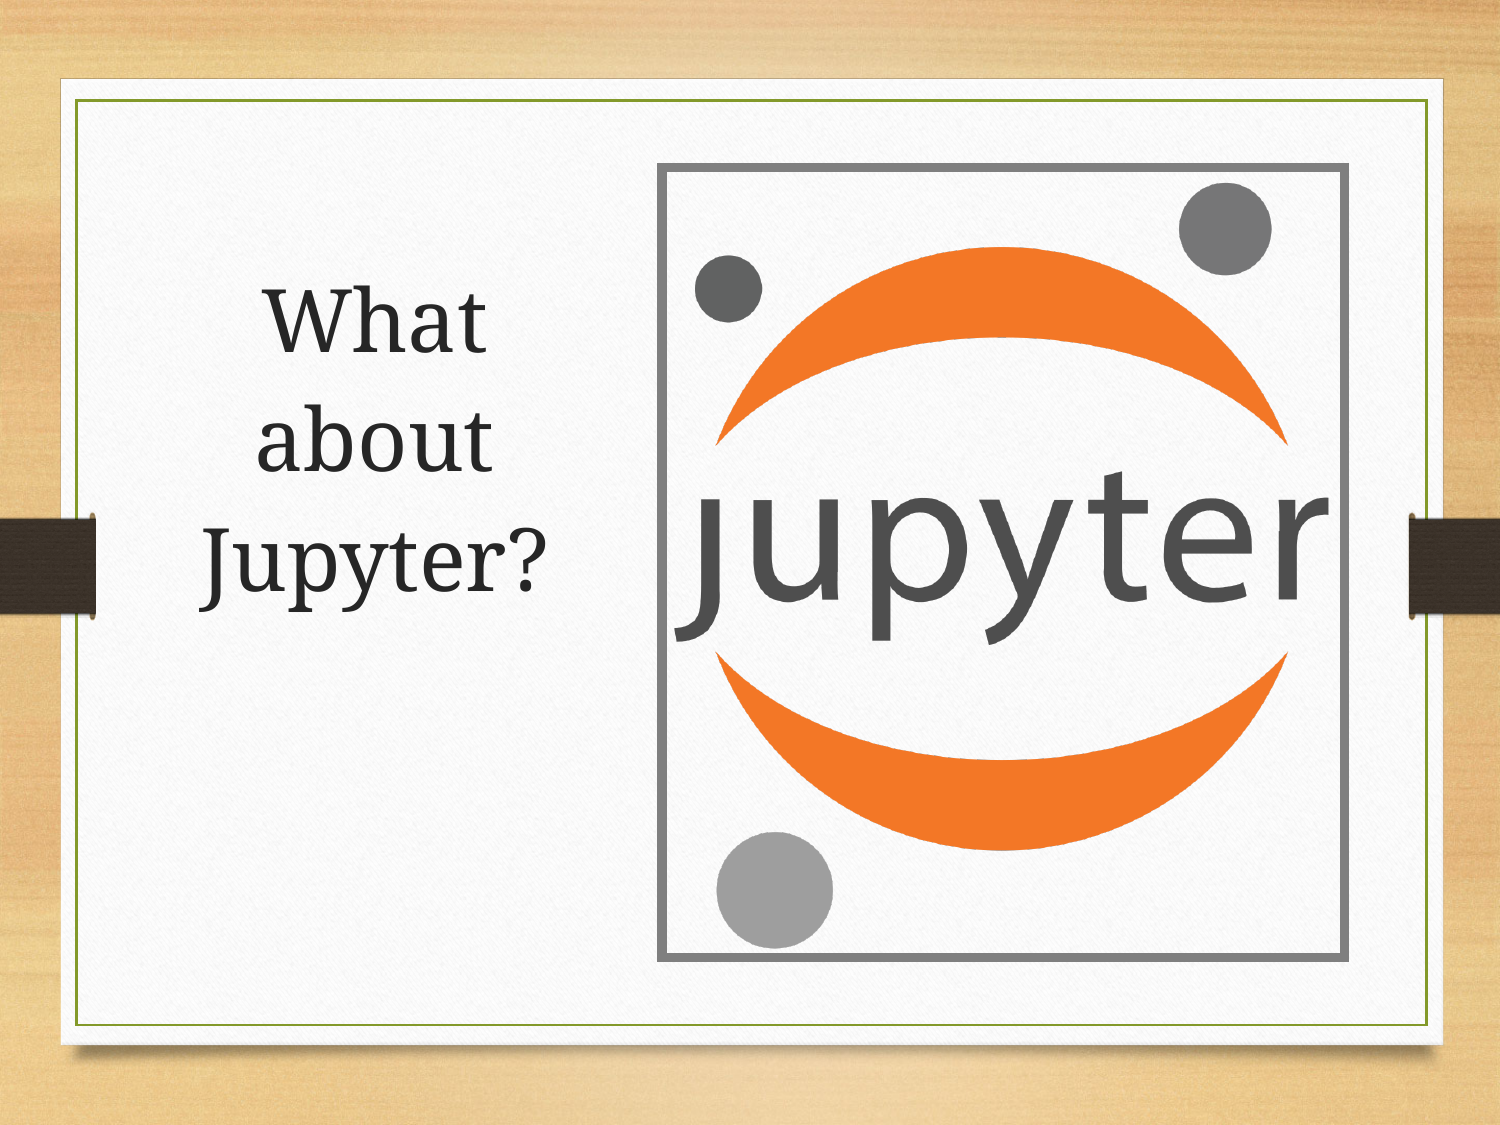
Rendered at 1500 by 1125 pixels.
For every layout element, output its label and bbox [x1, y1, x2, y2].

text_box [0, 0, 1500, 1125]
picture [666, 172, 1340, 953]
